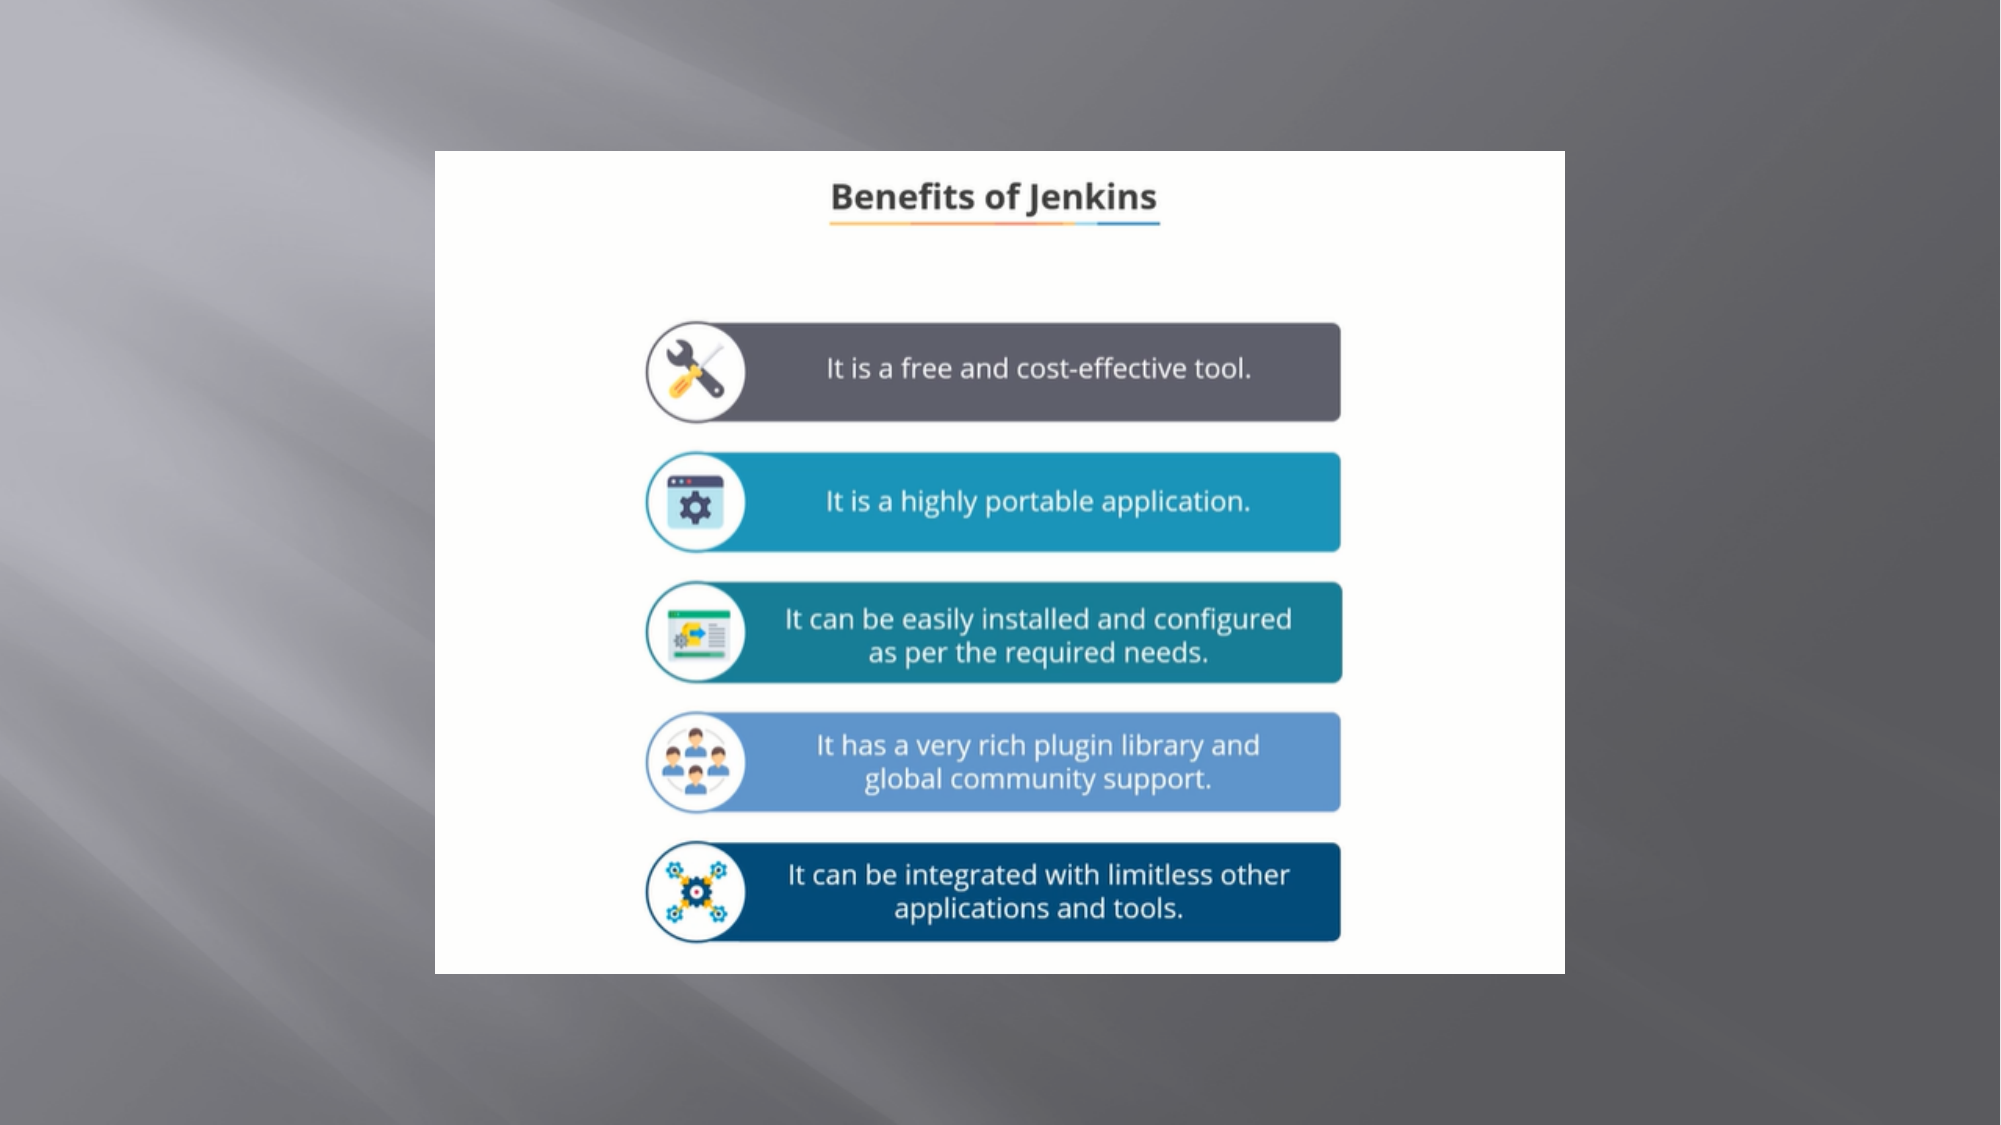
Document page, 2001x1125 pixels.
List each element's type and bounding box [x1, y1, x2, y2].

picture [435, 151, 1565, 974]
